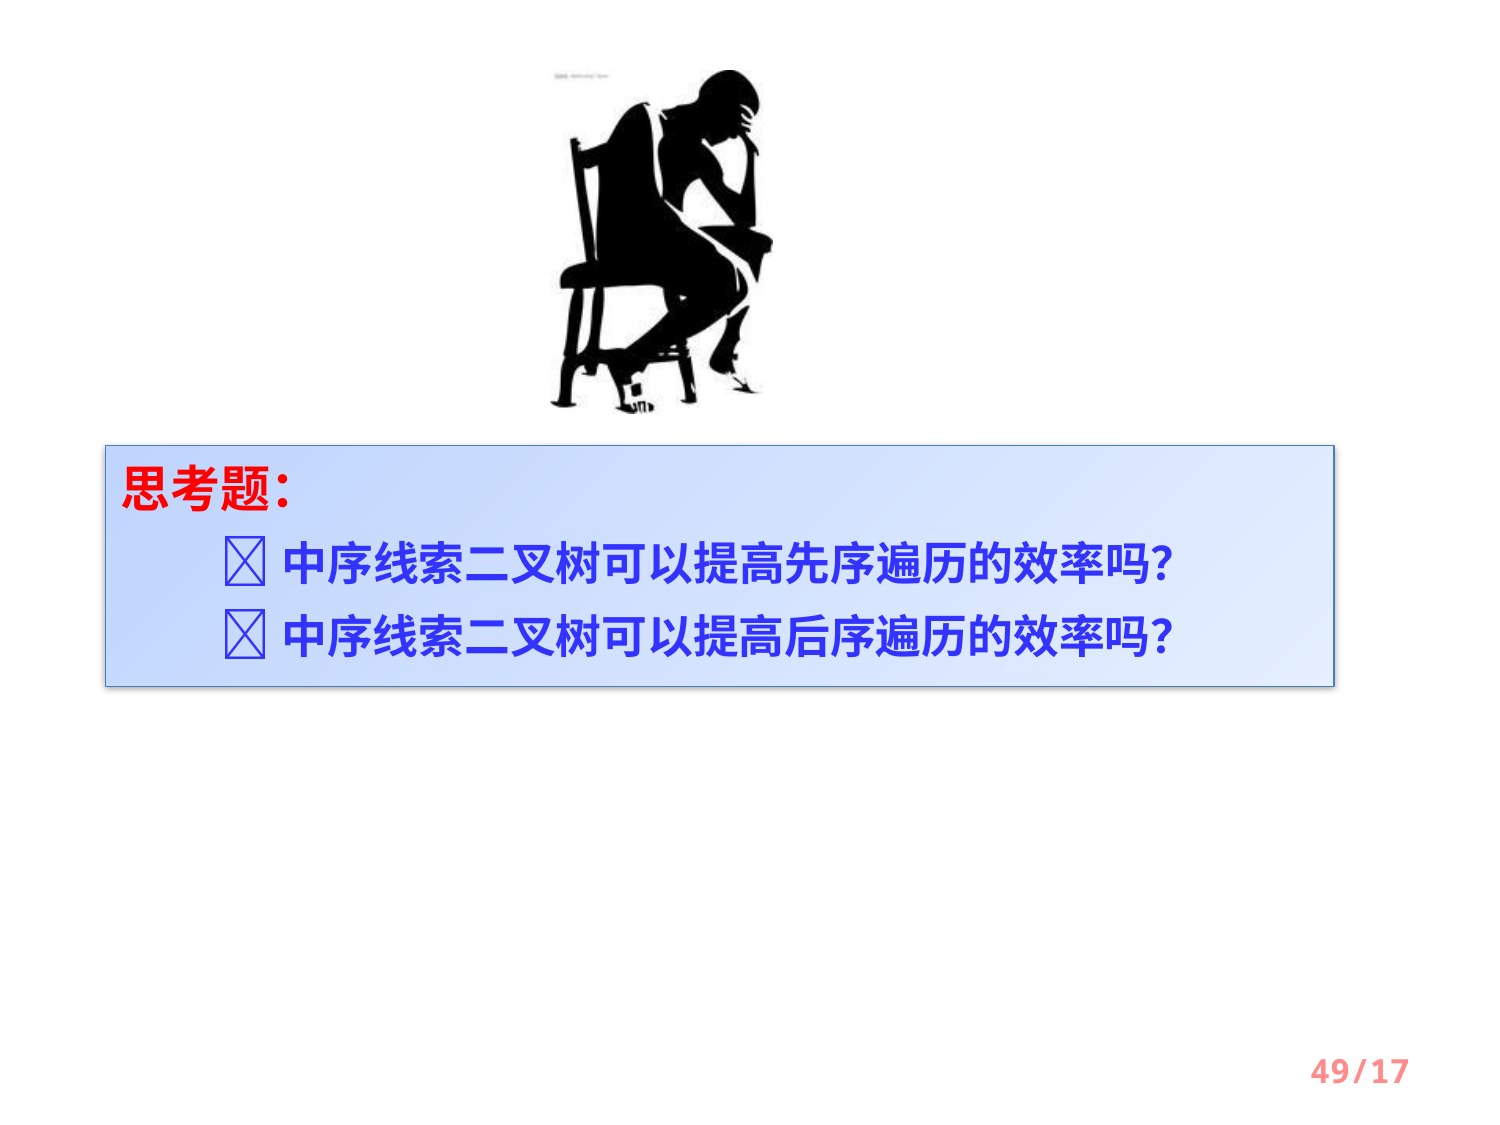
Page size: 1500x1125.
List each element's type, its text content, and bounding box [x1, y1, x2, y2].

picture [550, 70, 773, 415]
slide_number 49/17 [1074, 1042, 1425, 1103]
text_box 思考题：  中序线索二叉树可以提高先序遍历的效率吗？  中序线索二叉树可以提高后序遍历的效率吗？ [105, 445, 1335, 687]
